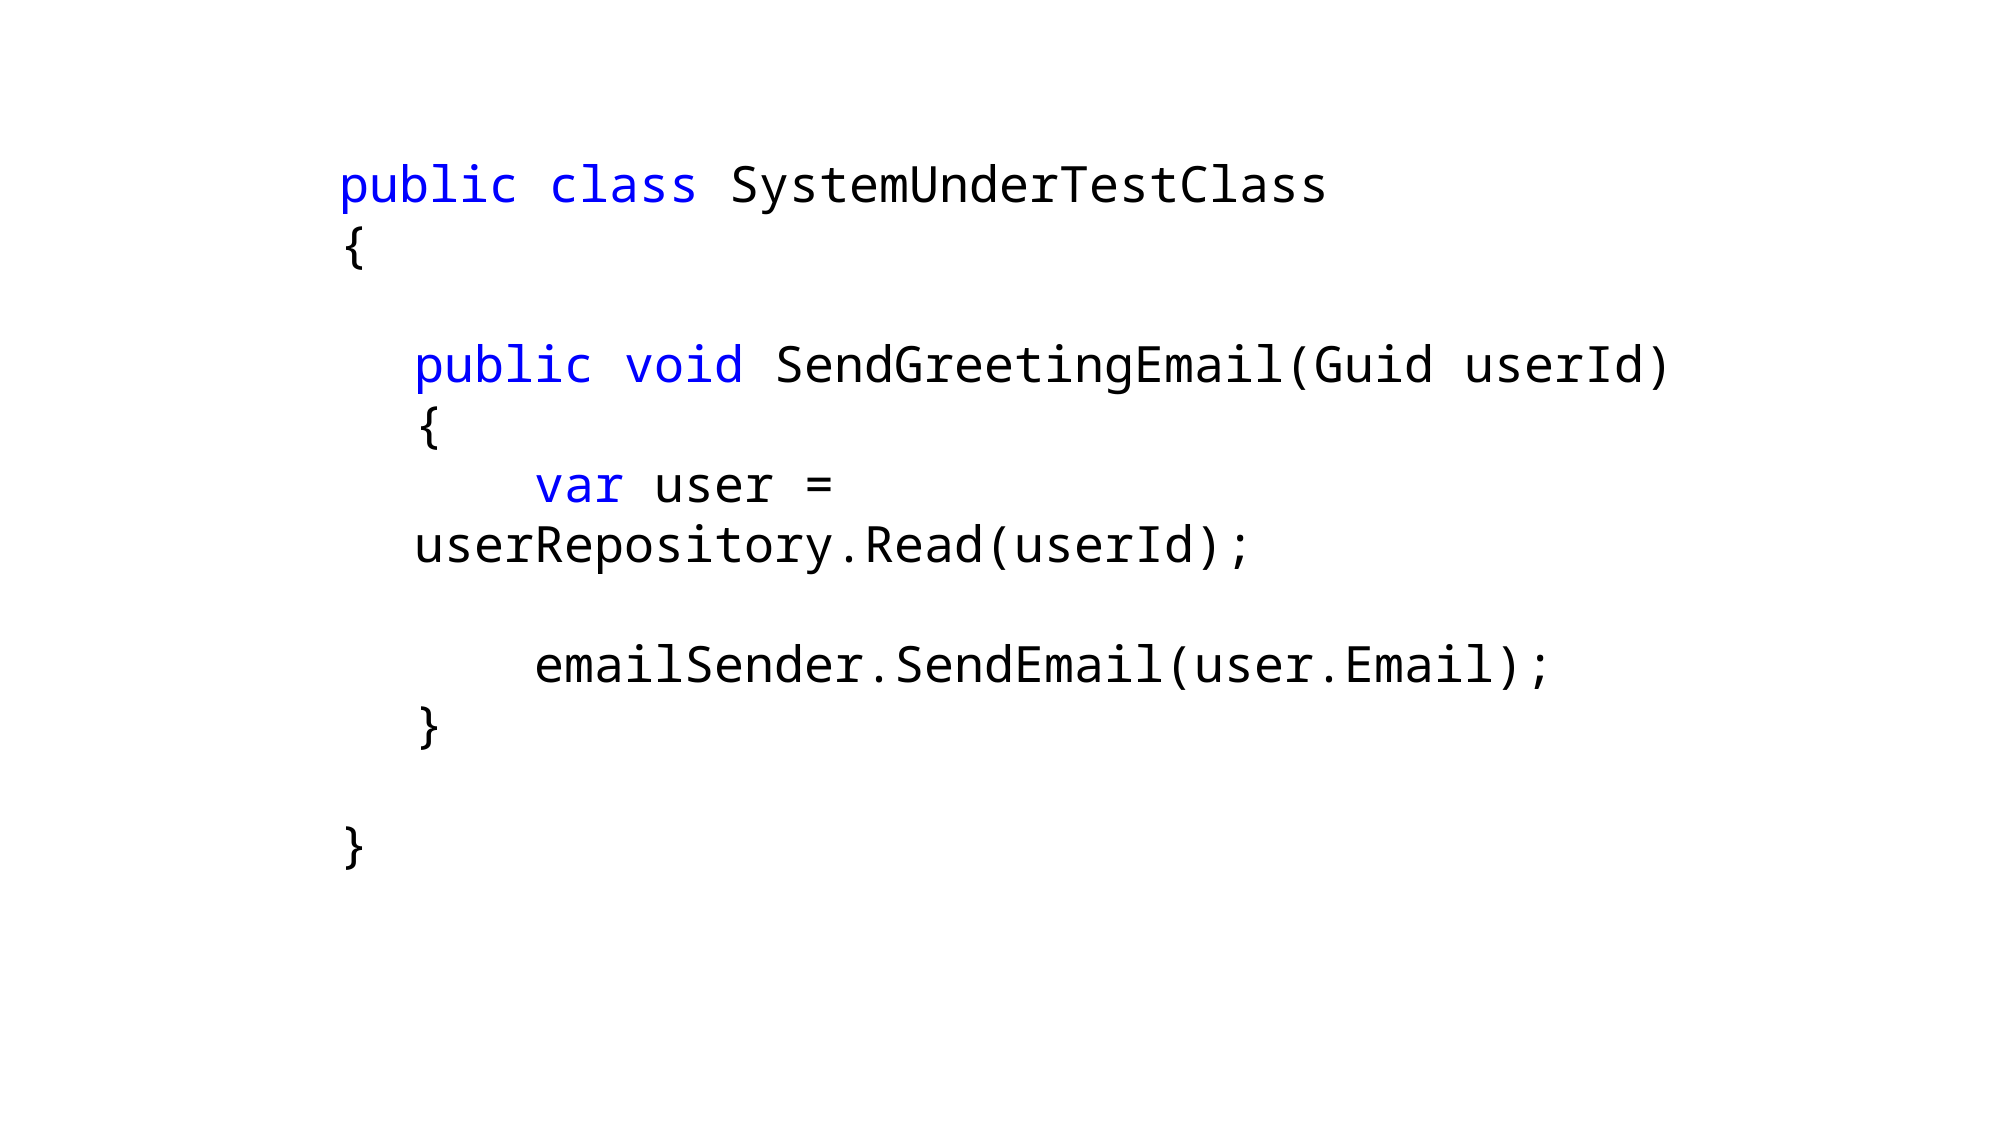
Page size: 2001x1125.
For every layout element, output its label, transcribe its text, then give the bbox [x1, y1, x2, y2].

text_box public class SystemUnderTestClass { public void SendGreetingEmail(Guid userId) { var user = userRepository.Read(userId); emailSender.SendEmail(user.Email); } } [324, 145, 1712, 880]
